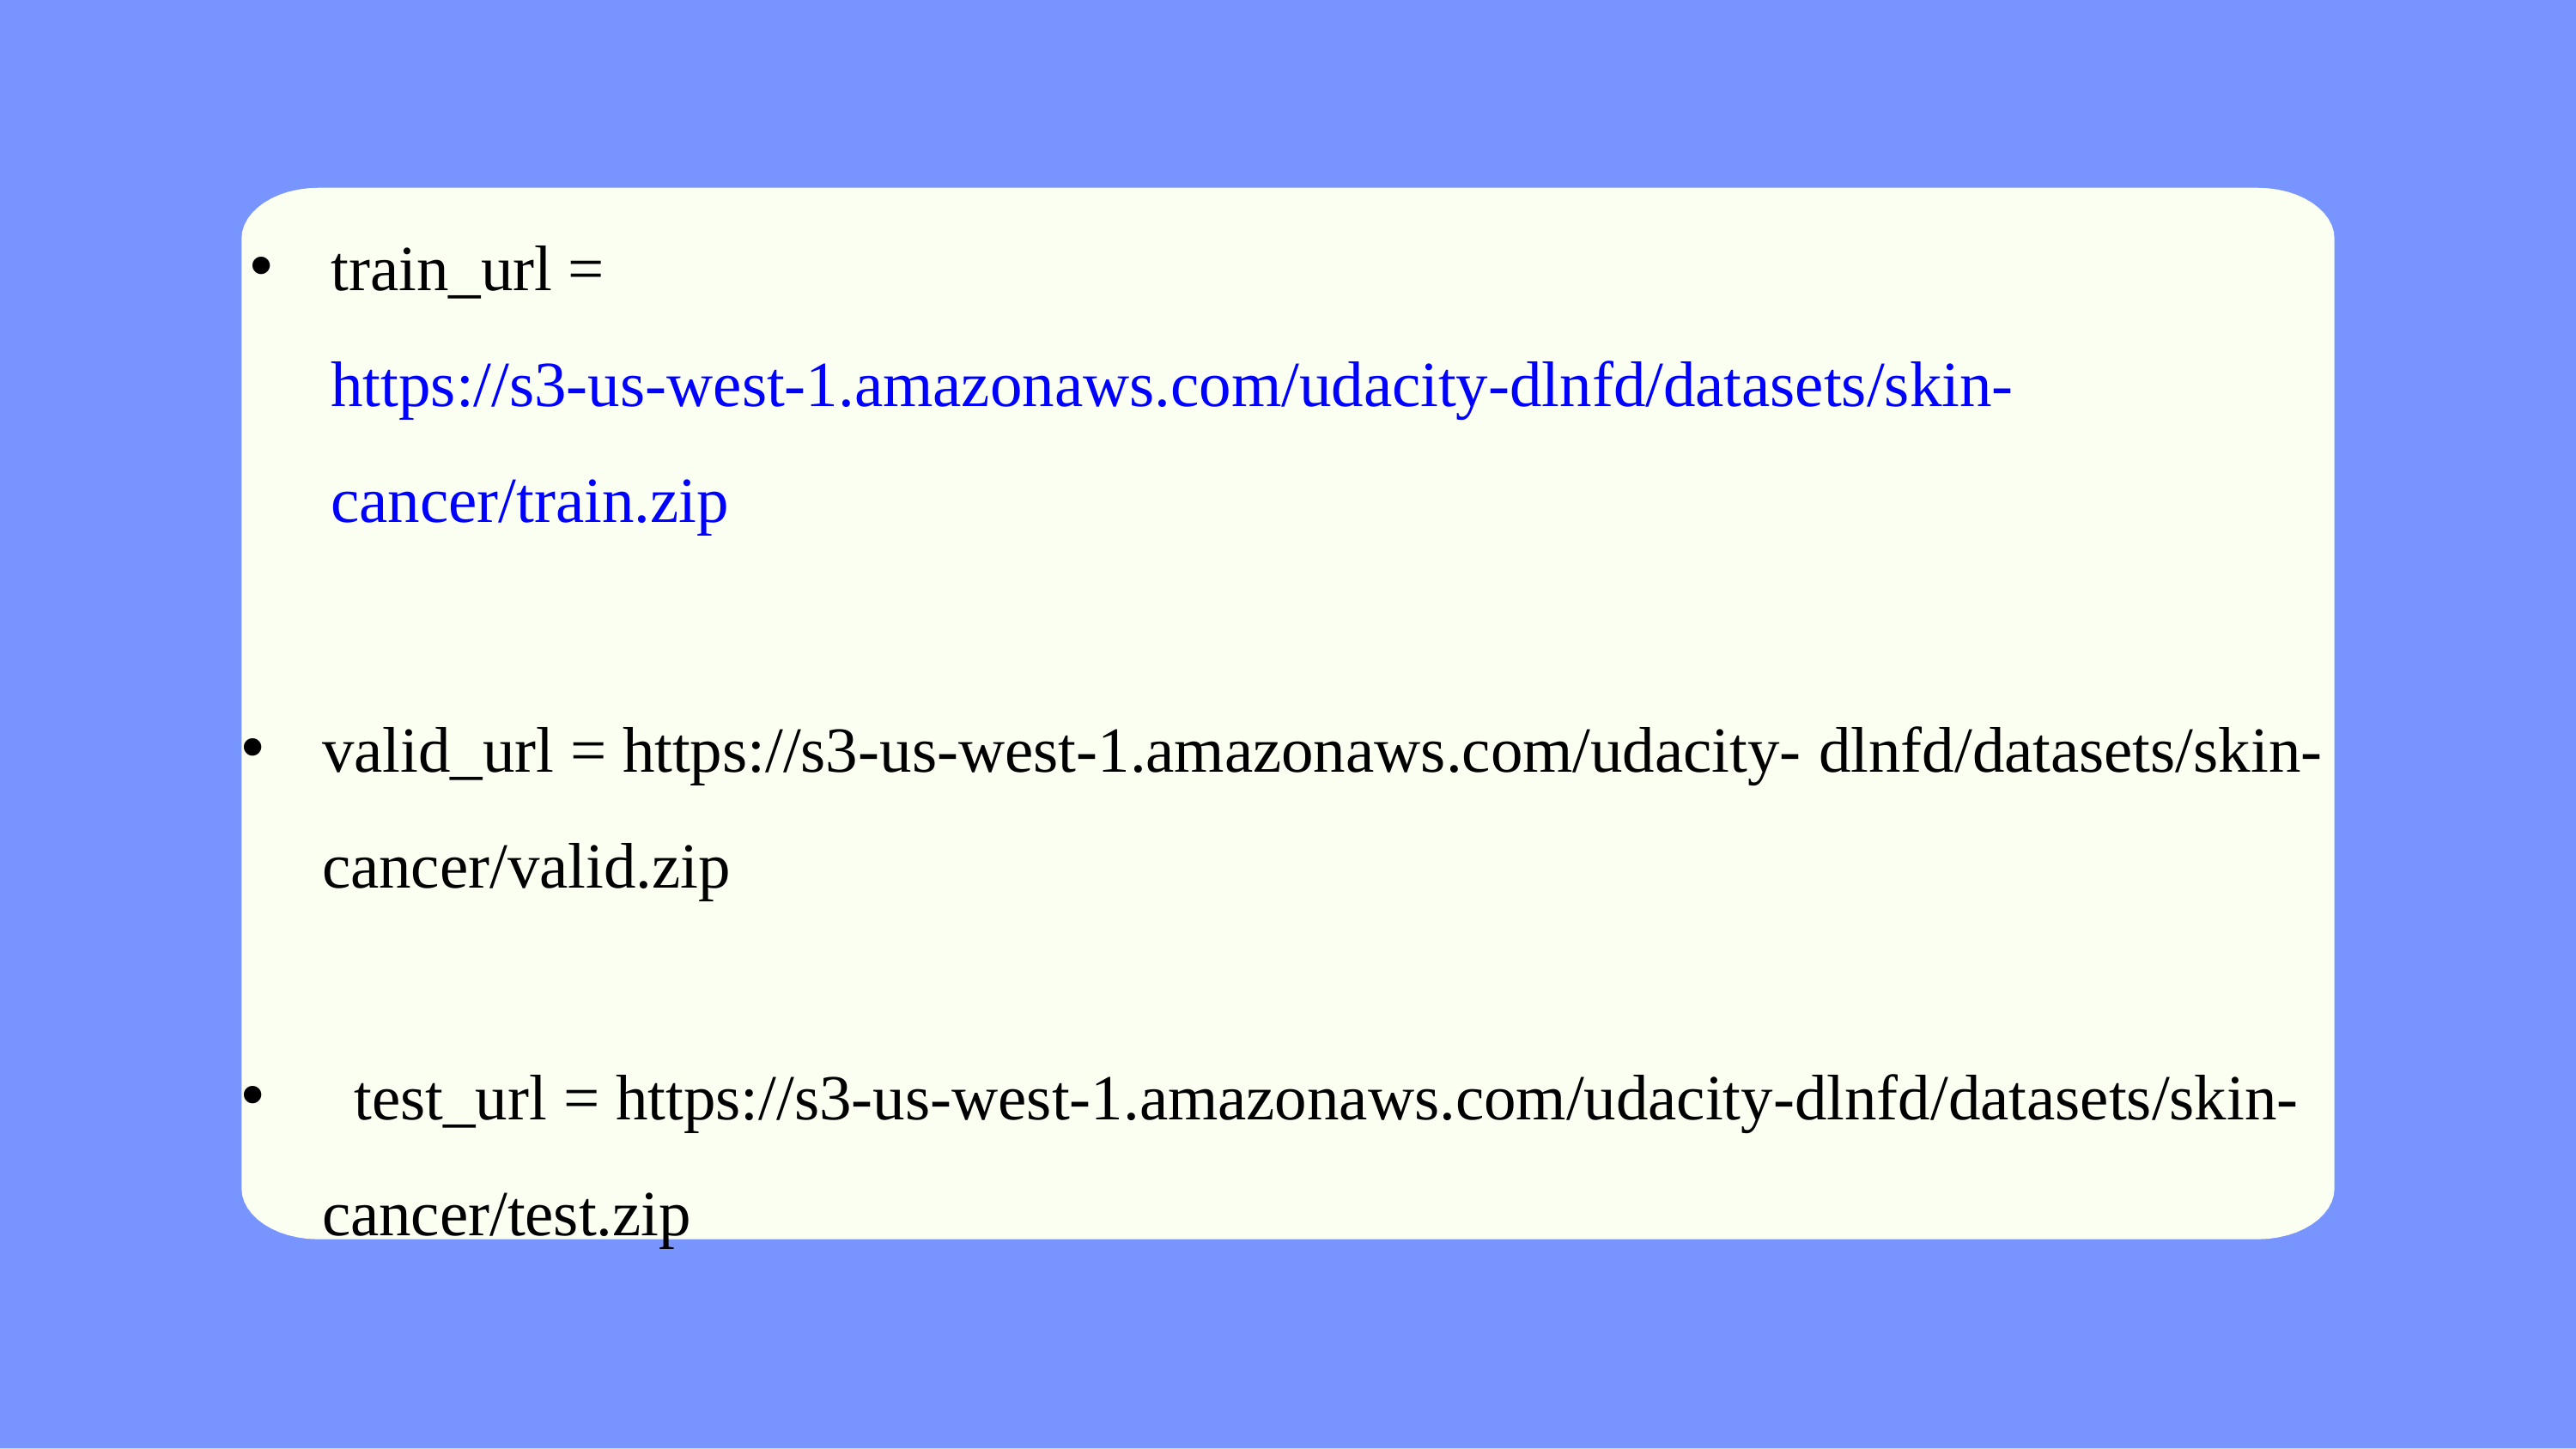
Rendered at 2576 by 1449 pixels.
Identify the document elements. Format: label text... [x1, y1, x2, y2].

text_box train_url = https://s3-us-west-1.amazonaws.com/udacity-dlnfd/datasets/skin- cancer/train.zip valid_url = https://s3-us-west-1.amazonaws.com/udacity- dlnfd/datasets/skin-cancer/valid.zip test_url = https://s3-us-west-1.amazonaws.com/udacity-dlnfd/datasets/skin- cancer/test.zip [241, 187, 2335, 1240]
